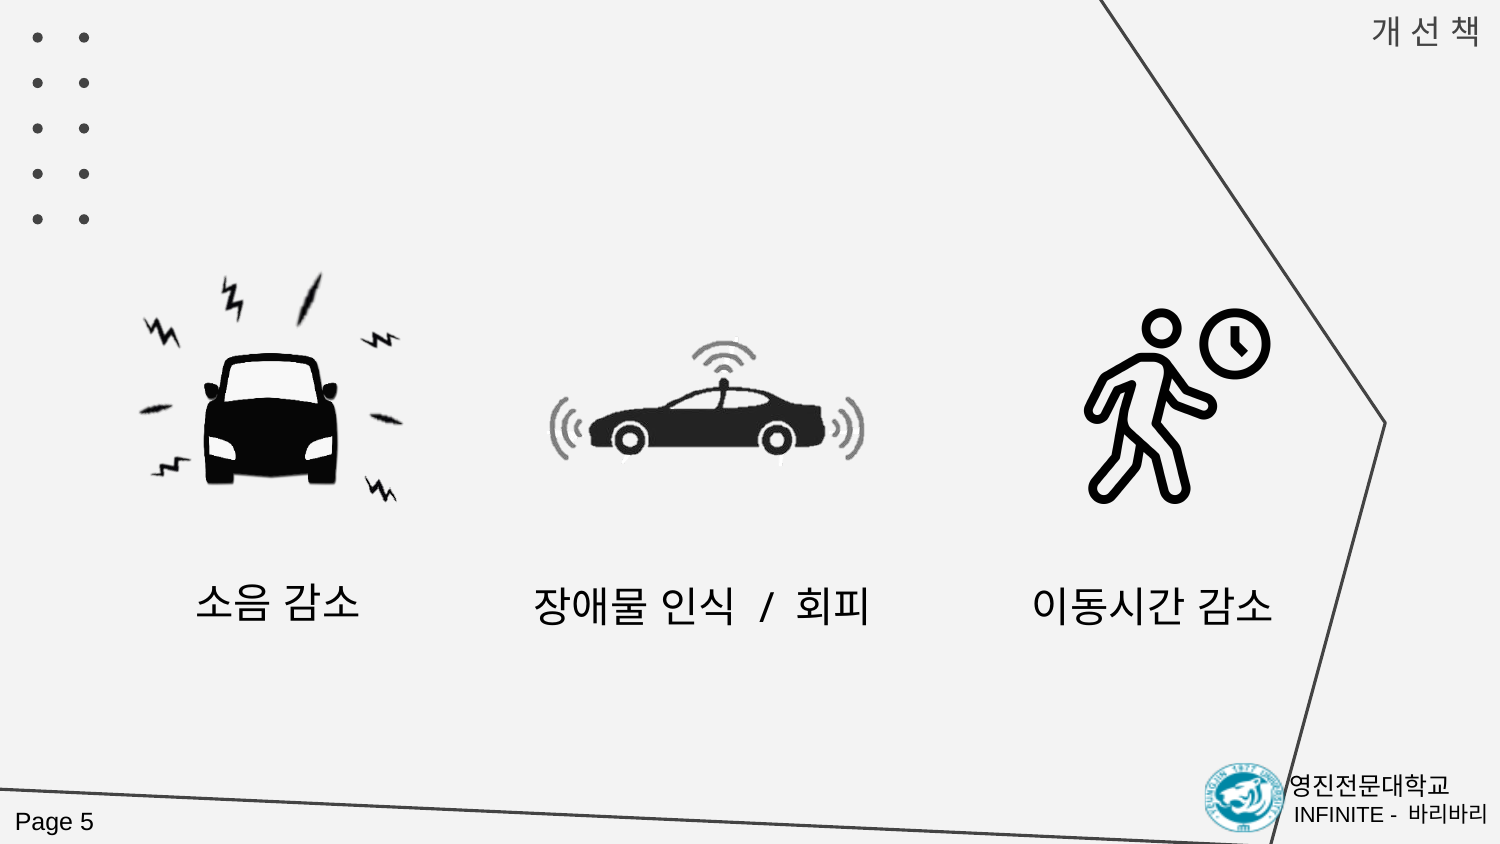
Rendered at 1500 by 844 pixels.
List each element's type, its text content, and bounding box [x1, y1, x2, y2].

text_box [131, 256, 411, 512]
picture [524, 318, 881, 483]
text_box 이동시간 감소 [997, 573, 1309, 638]
text_box 개 선 책 [1293, 0, 1497, 92]
text_box 장애물 인식 / 회피 [491, 573, 914, 638]
text_box Page 5 [0, 798, 181, 843]
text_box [1204, 742, 1500, 844]
text_box 소음 감소 [166, 569, 391, 635]
picture [1066, 295, 1290, 519]
